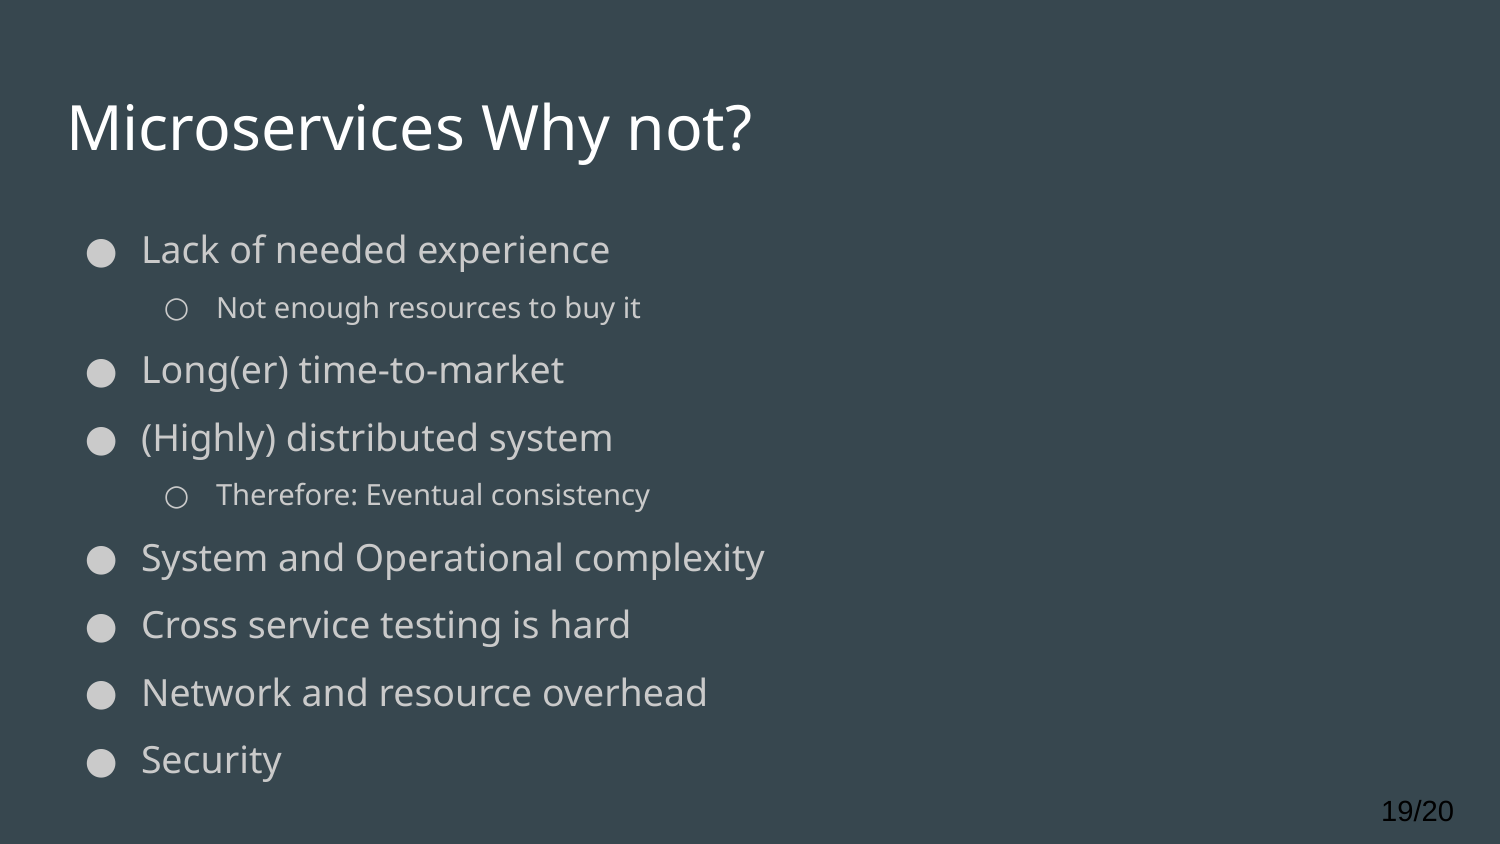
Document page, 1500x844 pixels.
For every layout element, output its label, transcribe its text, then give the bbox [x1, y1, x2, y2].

list Lack of needed experience Not enough resources to buy it Long(er) time-to-market (Highly) distributed system Therefore: Eventual consistency System and Operational complexity Cross service testing is hard Network and resource overhead Security [51, 189, 1449, 750]
text_box 19/20 [1366, 784, 1483, 844]
title Microservices Why not? [51, 72, 1449, 167]
